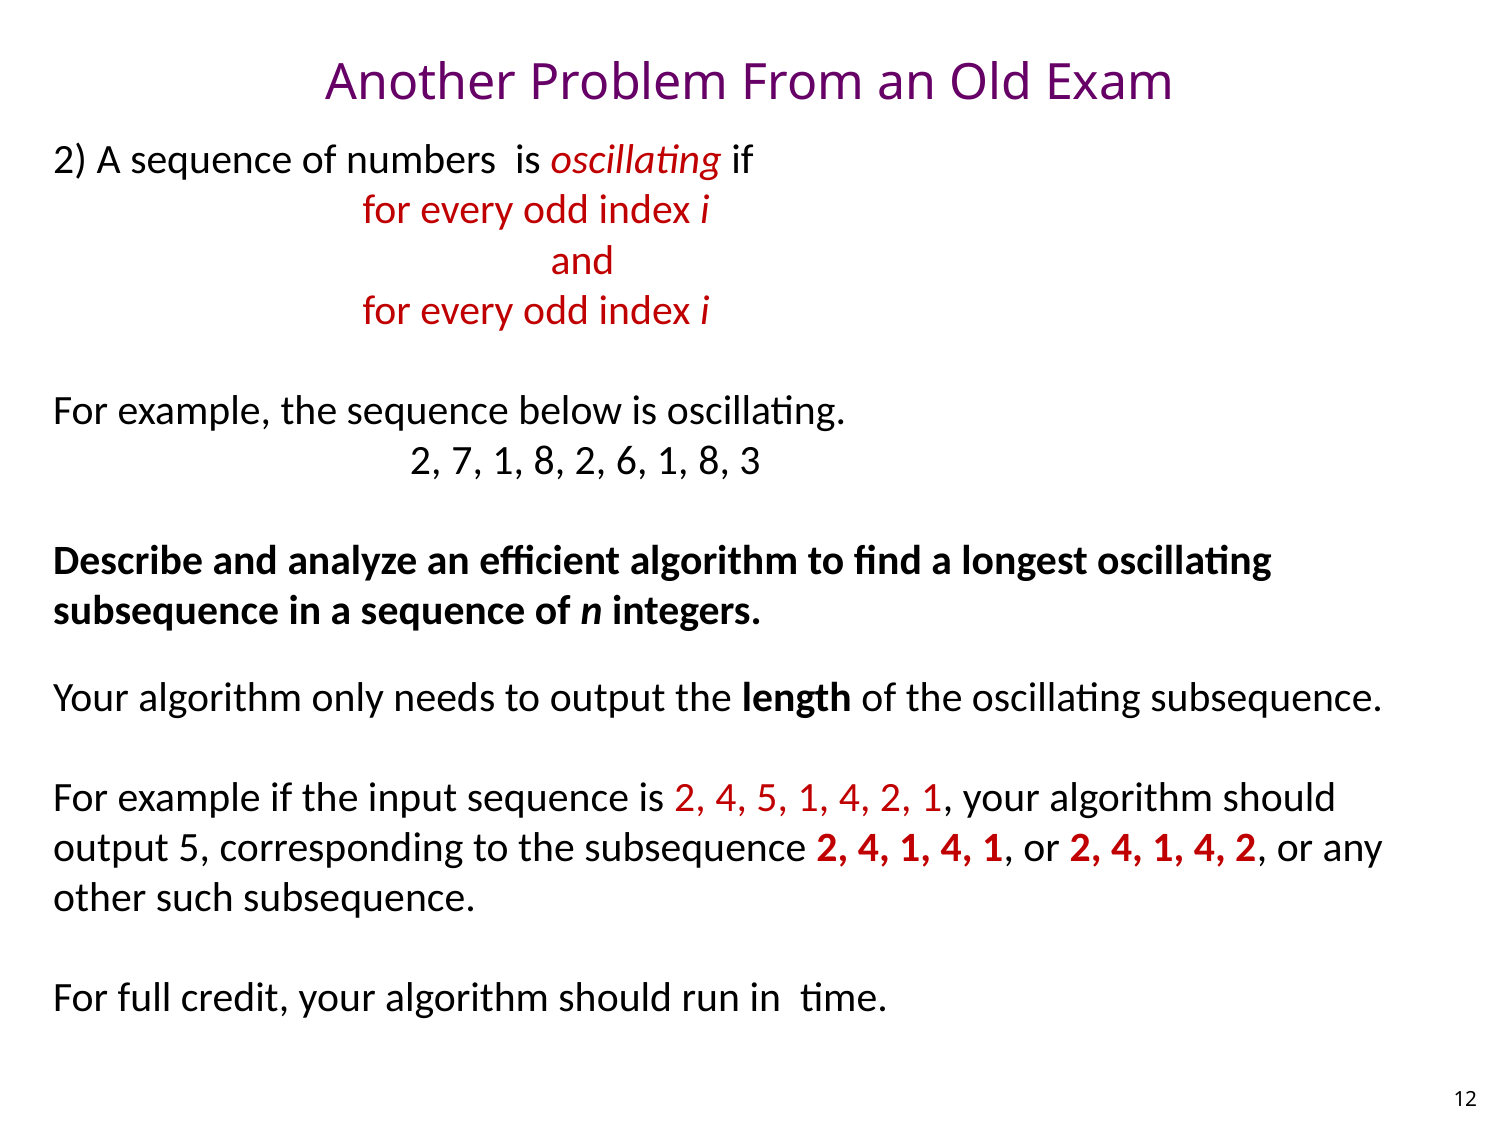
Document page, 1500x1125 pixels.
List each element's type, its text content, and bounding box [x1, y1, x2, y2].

title Another Problem From an Old Exam [0, 50, 1500, 125]
slide_number 12 [1179, 1081, 1493, 1119]
